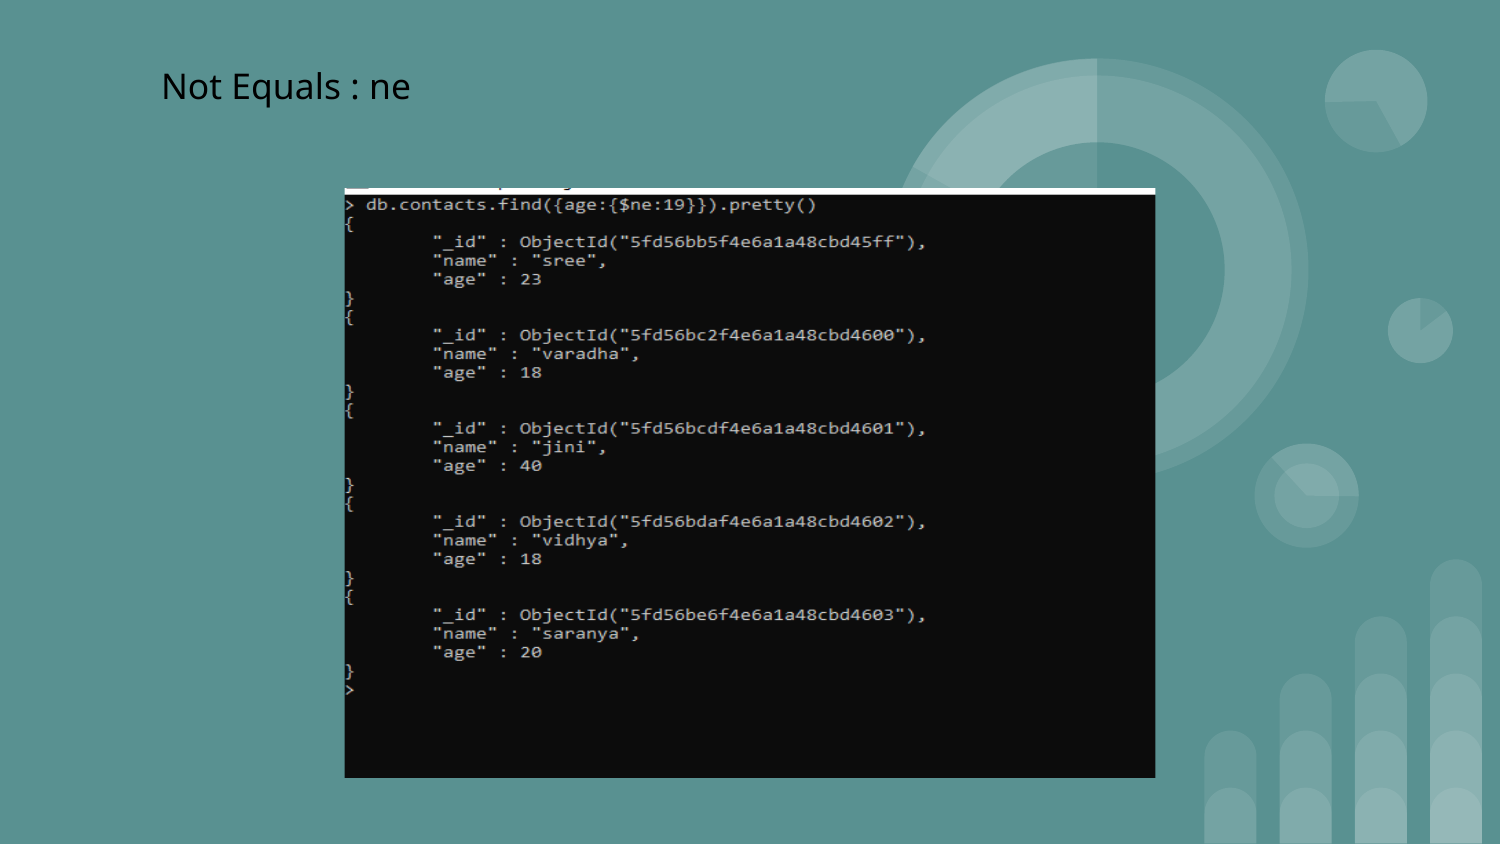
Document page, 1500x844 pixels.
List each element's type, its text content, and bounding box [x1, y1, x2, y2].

picture [344, 188, 1156, 778]
text_box Not Equals : ne [146, 49, 568, 135]
